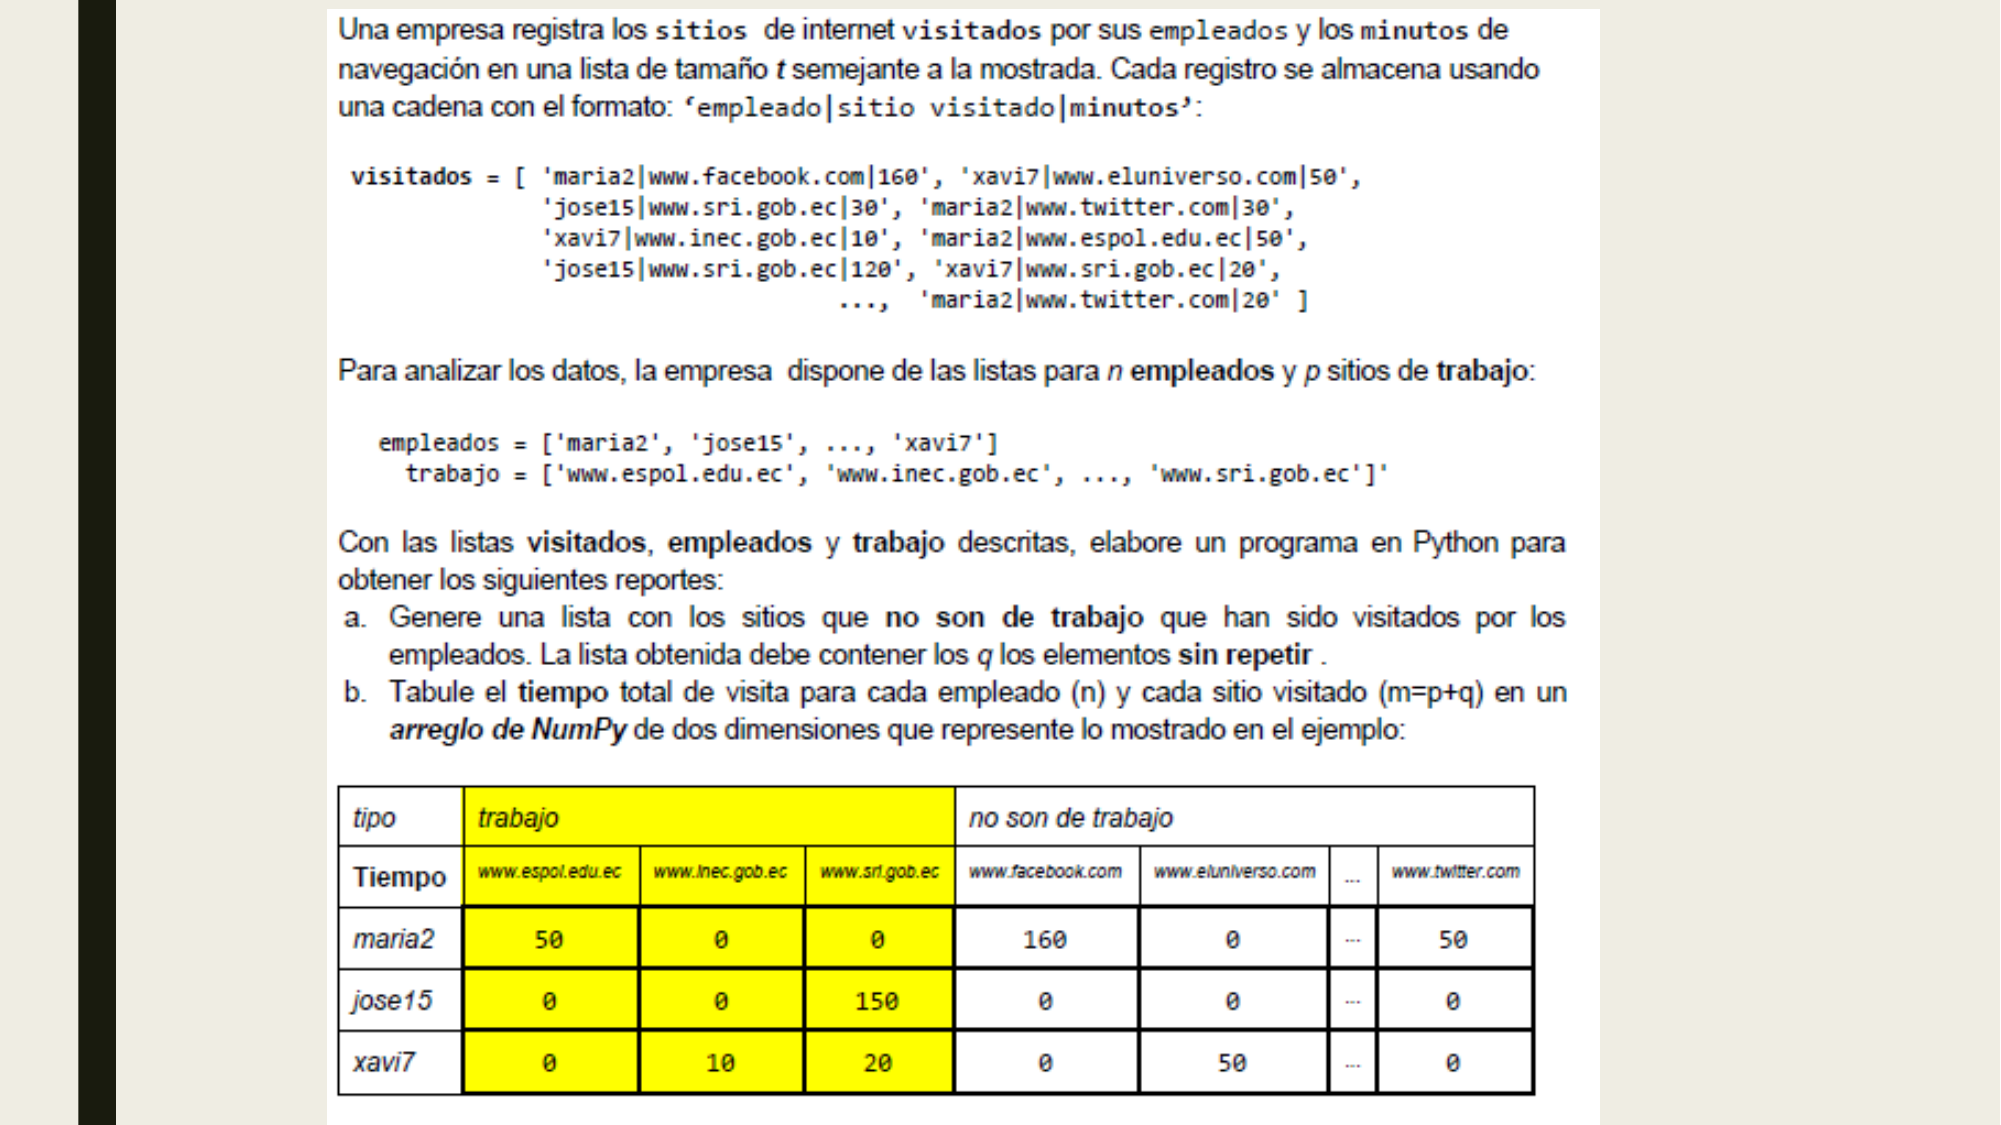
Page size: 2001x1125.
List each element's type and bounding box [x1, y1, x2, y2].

picture [327, 9, 1600, 1125]
